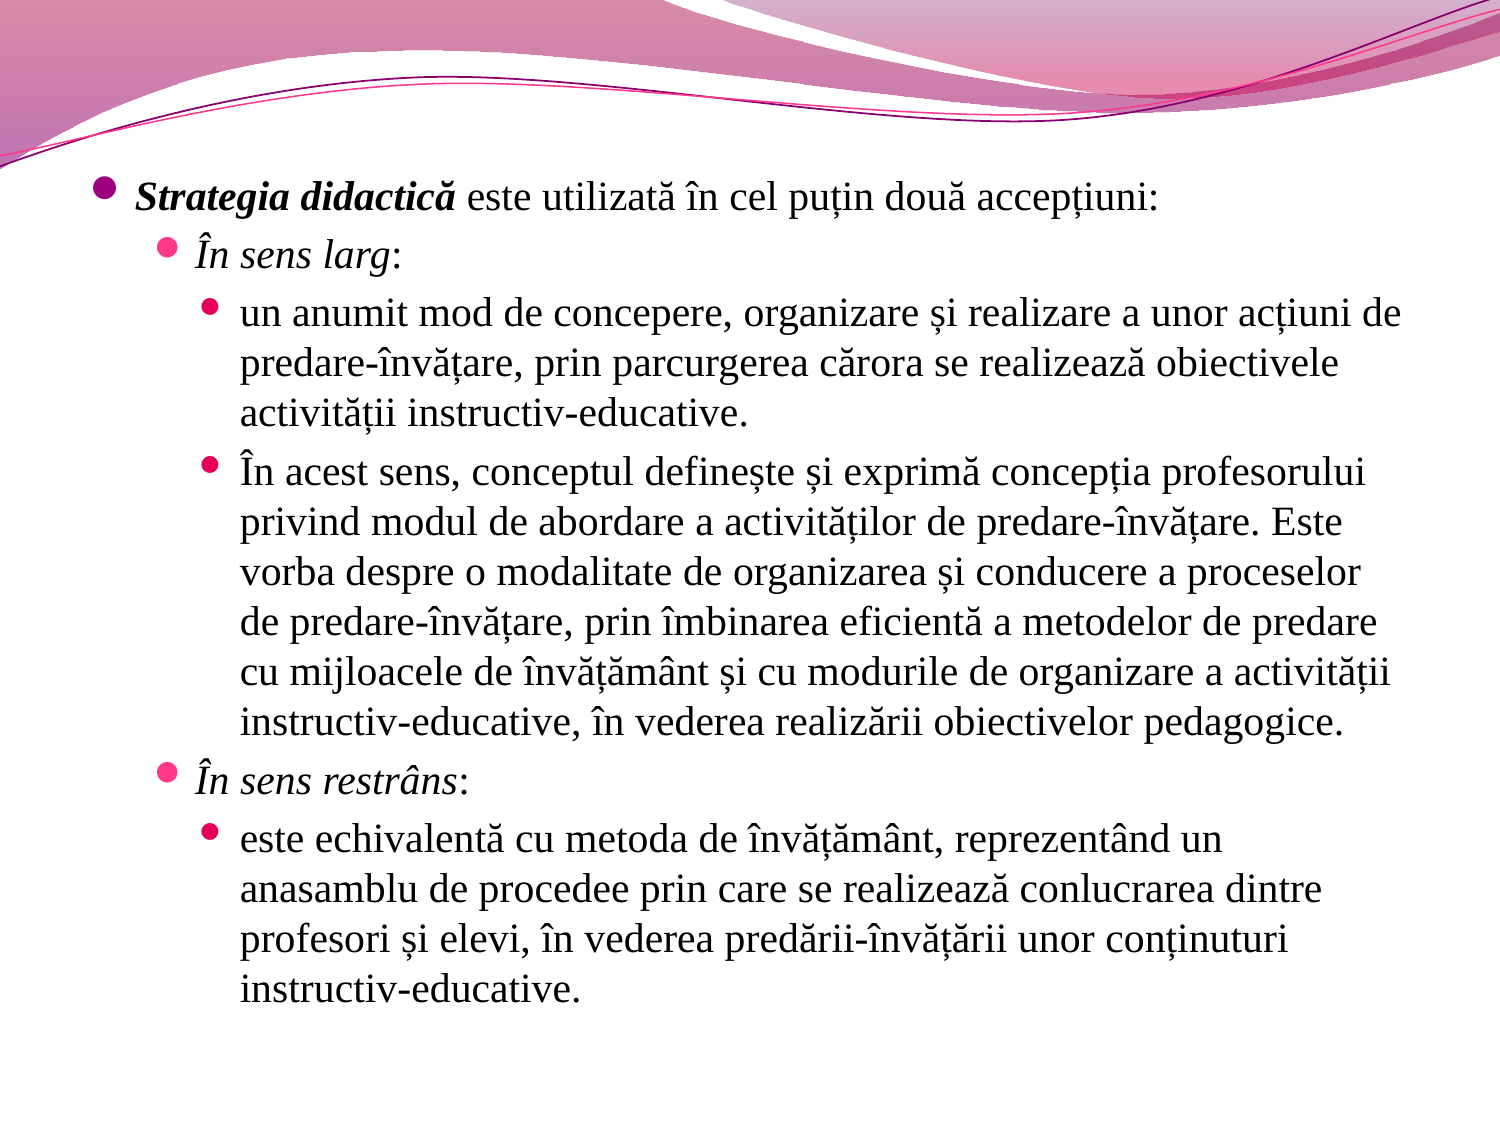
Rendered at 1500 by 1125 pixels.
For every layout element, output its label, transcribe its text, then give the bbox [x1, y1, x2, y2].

list Strategia didactică este utilizată în cel puțin două accepțiuni: În sens larg: un anumit mod de concepere, organizare și realizare a unor acțiuni de predare-învățare, prin parcurgerea cărora se realizează obiectivele activității instructiv-educative. În acest sens, conceptul definește și exprimă concepția profesorului privind modul de abordare a activităților de predare-învățare. Este vorba despre o modalitate de organizarea și conducere a proceselor de predare-învățare, prin îmbinarea eficientă a metodelor de predare cu mijloacele de învățământ și cu modurile de organizare a activității instructiv-educative, în vederea realizării obiectivelor pedagogice. În sens restrâns: este echivalentă cu metoda de învățământ, reprezentând un anasamblu de procedee prin care se realizează conlucrarea dintre profesori și elevi, în vederea predării-învățării unor conținuturi instructiv-educative. [75, 160, 1425, 1038]
